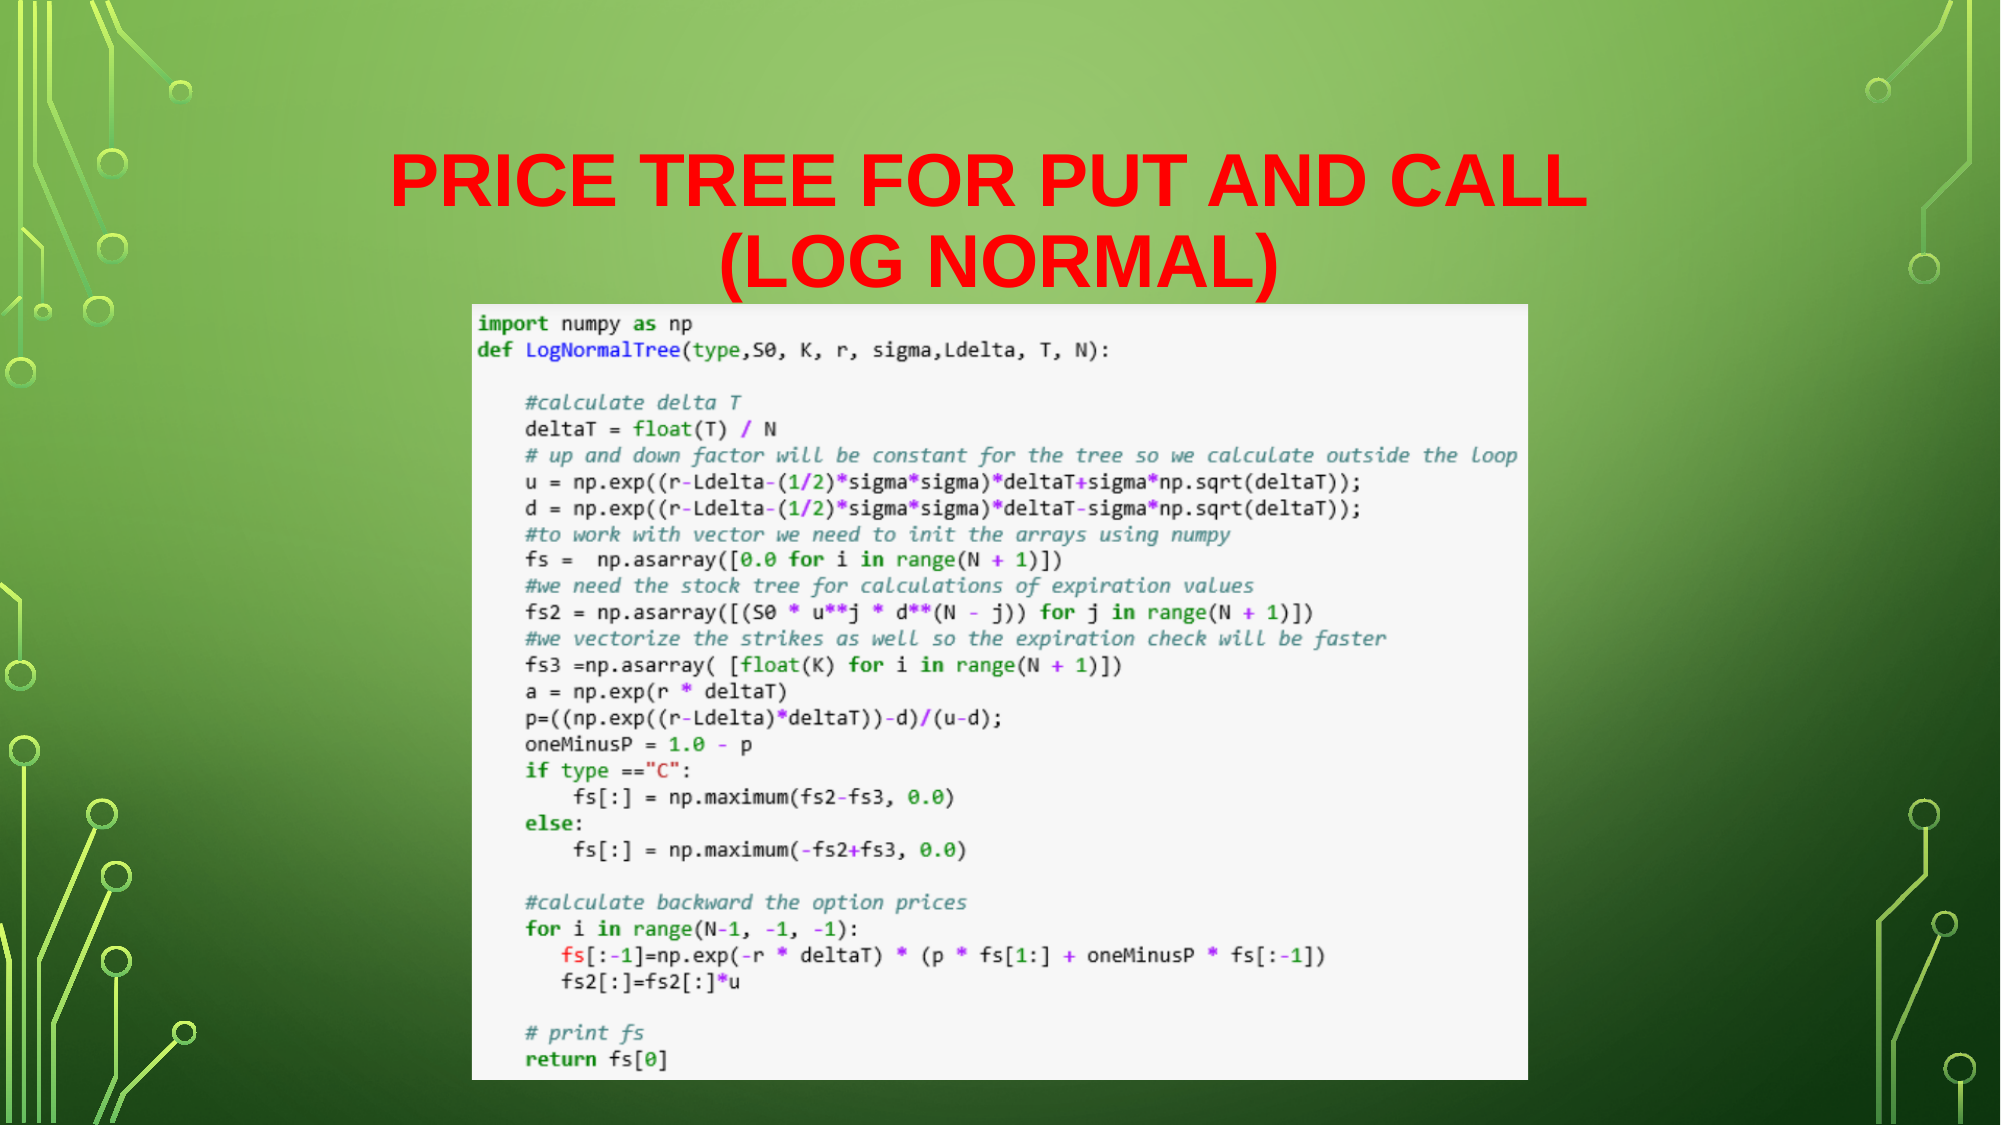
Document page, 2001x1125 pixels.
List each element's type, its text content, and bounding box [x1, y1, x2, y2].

title Price tree for put and call (Log normal) [187, 101, 1813, 344]
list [471, 303, 1529, 1080]
